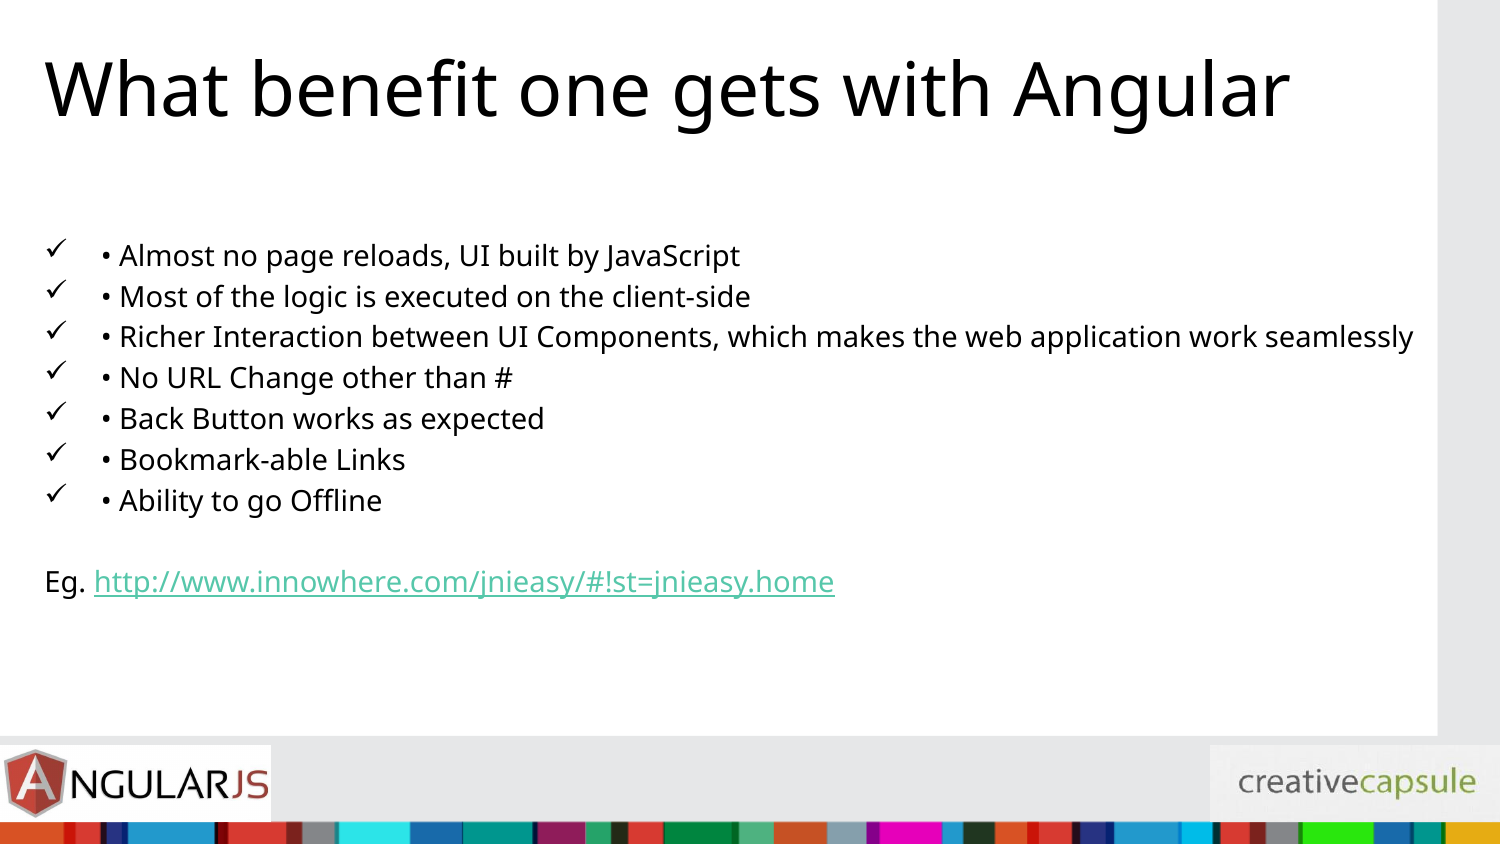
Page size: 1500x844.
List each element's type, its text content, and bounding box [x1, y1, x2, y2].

picture [0, 0, 1500, 844]
title What benefit one gets with Angular [29, 33, 1425, 175]
text_box • Almost no page reloads, UI built by JavaScript • Most of the logic is executed on the client-side • Richer Interaction between UI Components, which makes the web application work seamlessly • No URL Change other than # • Back Button works as expected • Bookmark-able Links • Ability to go Offline Eg. http://www.innowhere.com/jnieasy/#!st=jnieasy.home [29, 189, 1436, 655]
